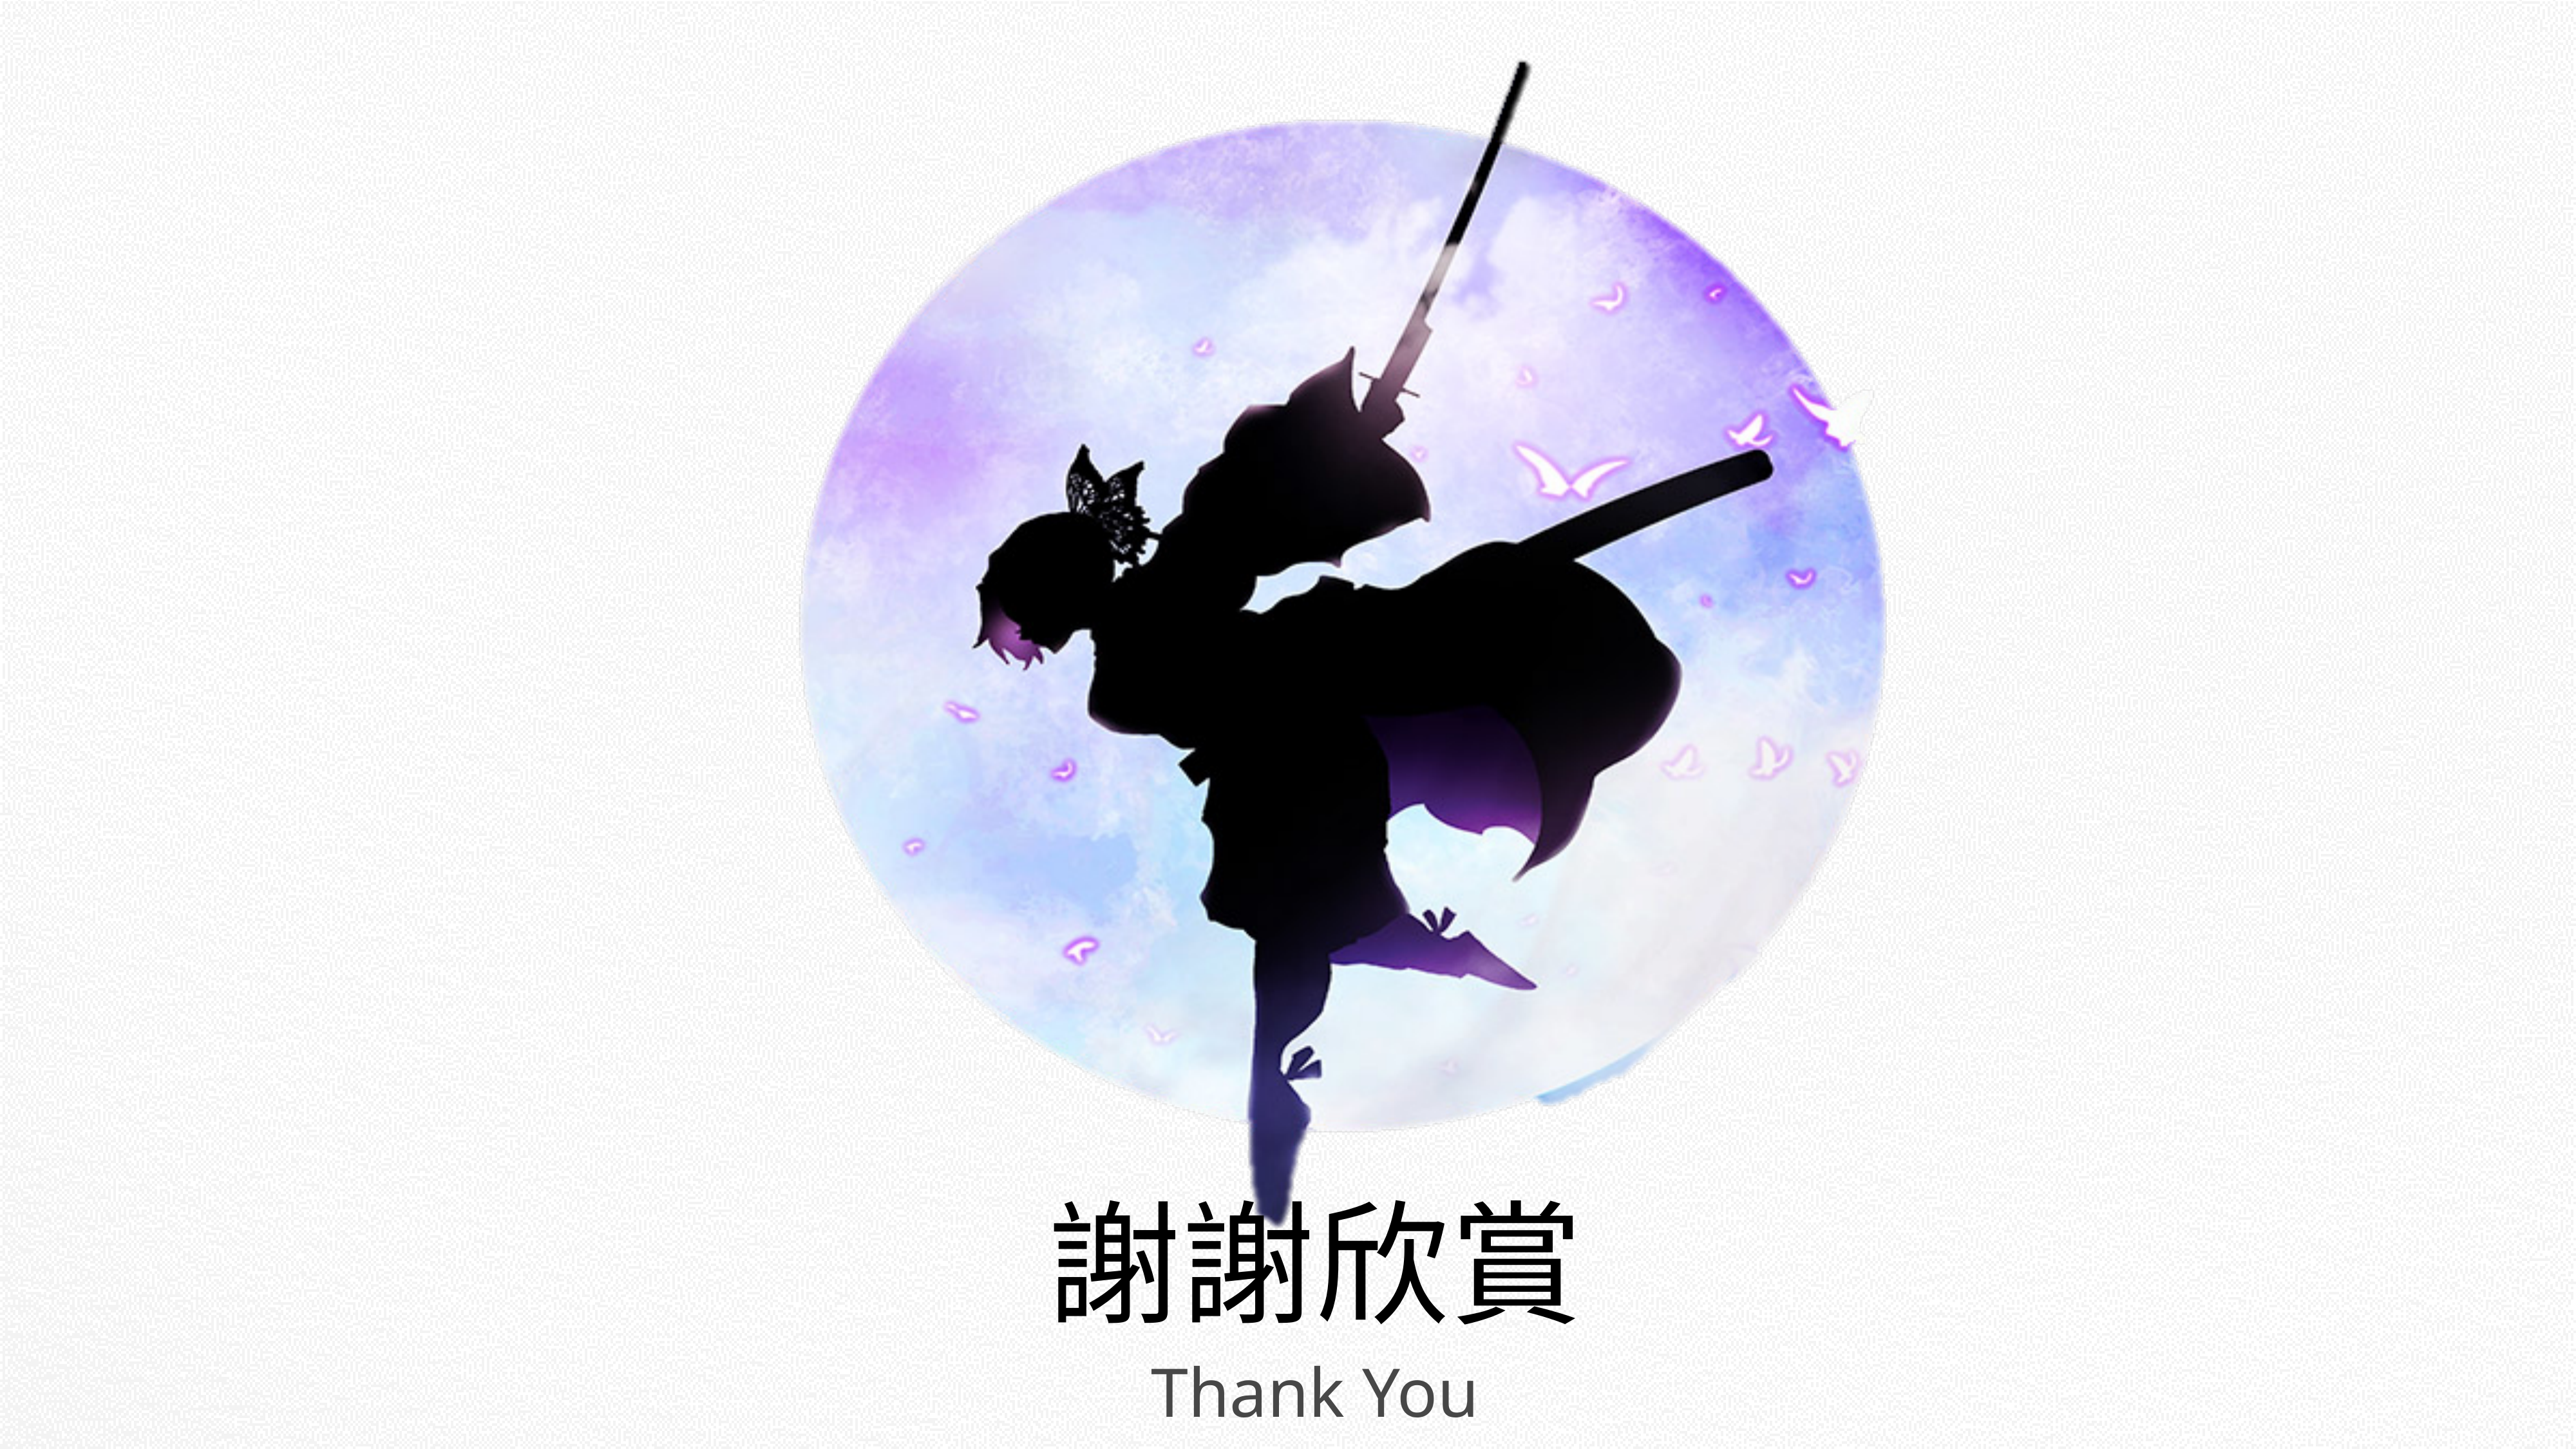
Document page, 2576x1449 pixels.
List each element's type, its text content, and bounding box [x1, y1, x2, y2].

text_box Thank You [1146, 1390, 1485, 1436]
picture [4, 0, 2576, 1390]
